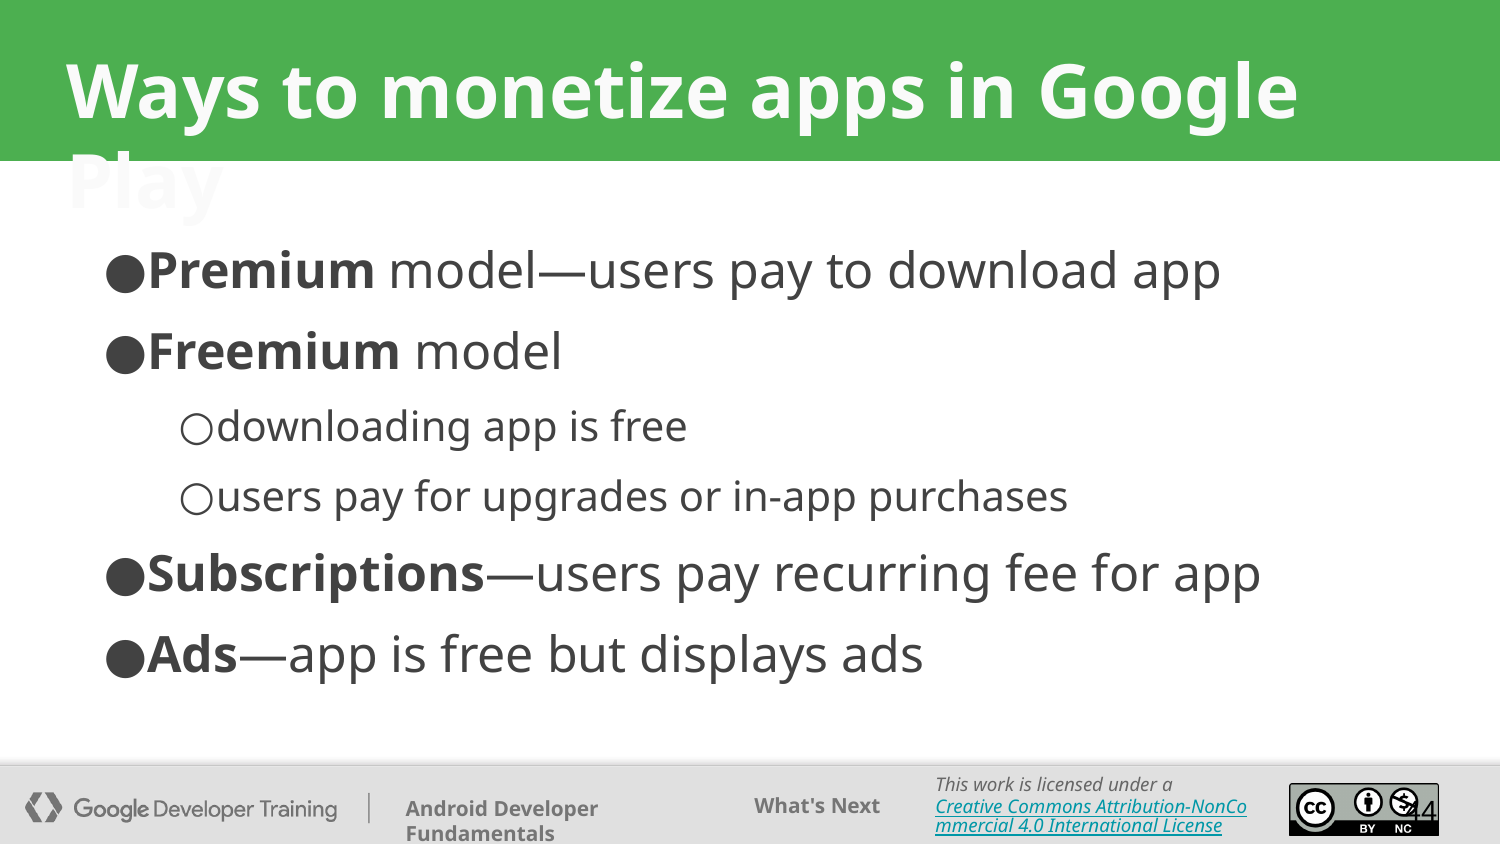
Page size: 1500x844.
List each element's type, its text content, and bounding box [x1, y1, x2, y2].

title Ways to monetize apps in Google Play [51, 28, 1490, 122]
slide_number ‹#› [1389, 777, 1480, 842]
list Premium model—users pay to download app Freemium model downloading app is free users pay for upgrades or in-app purchases Subscriptions—users pay recurring fee for app Ads—app is free but displays ads [51, 214, 1406, 706]
picture [0, 161, 1500, 844]
